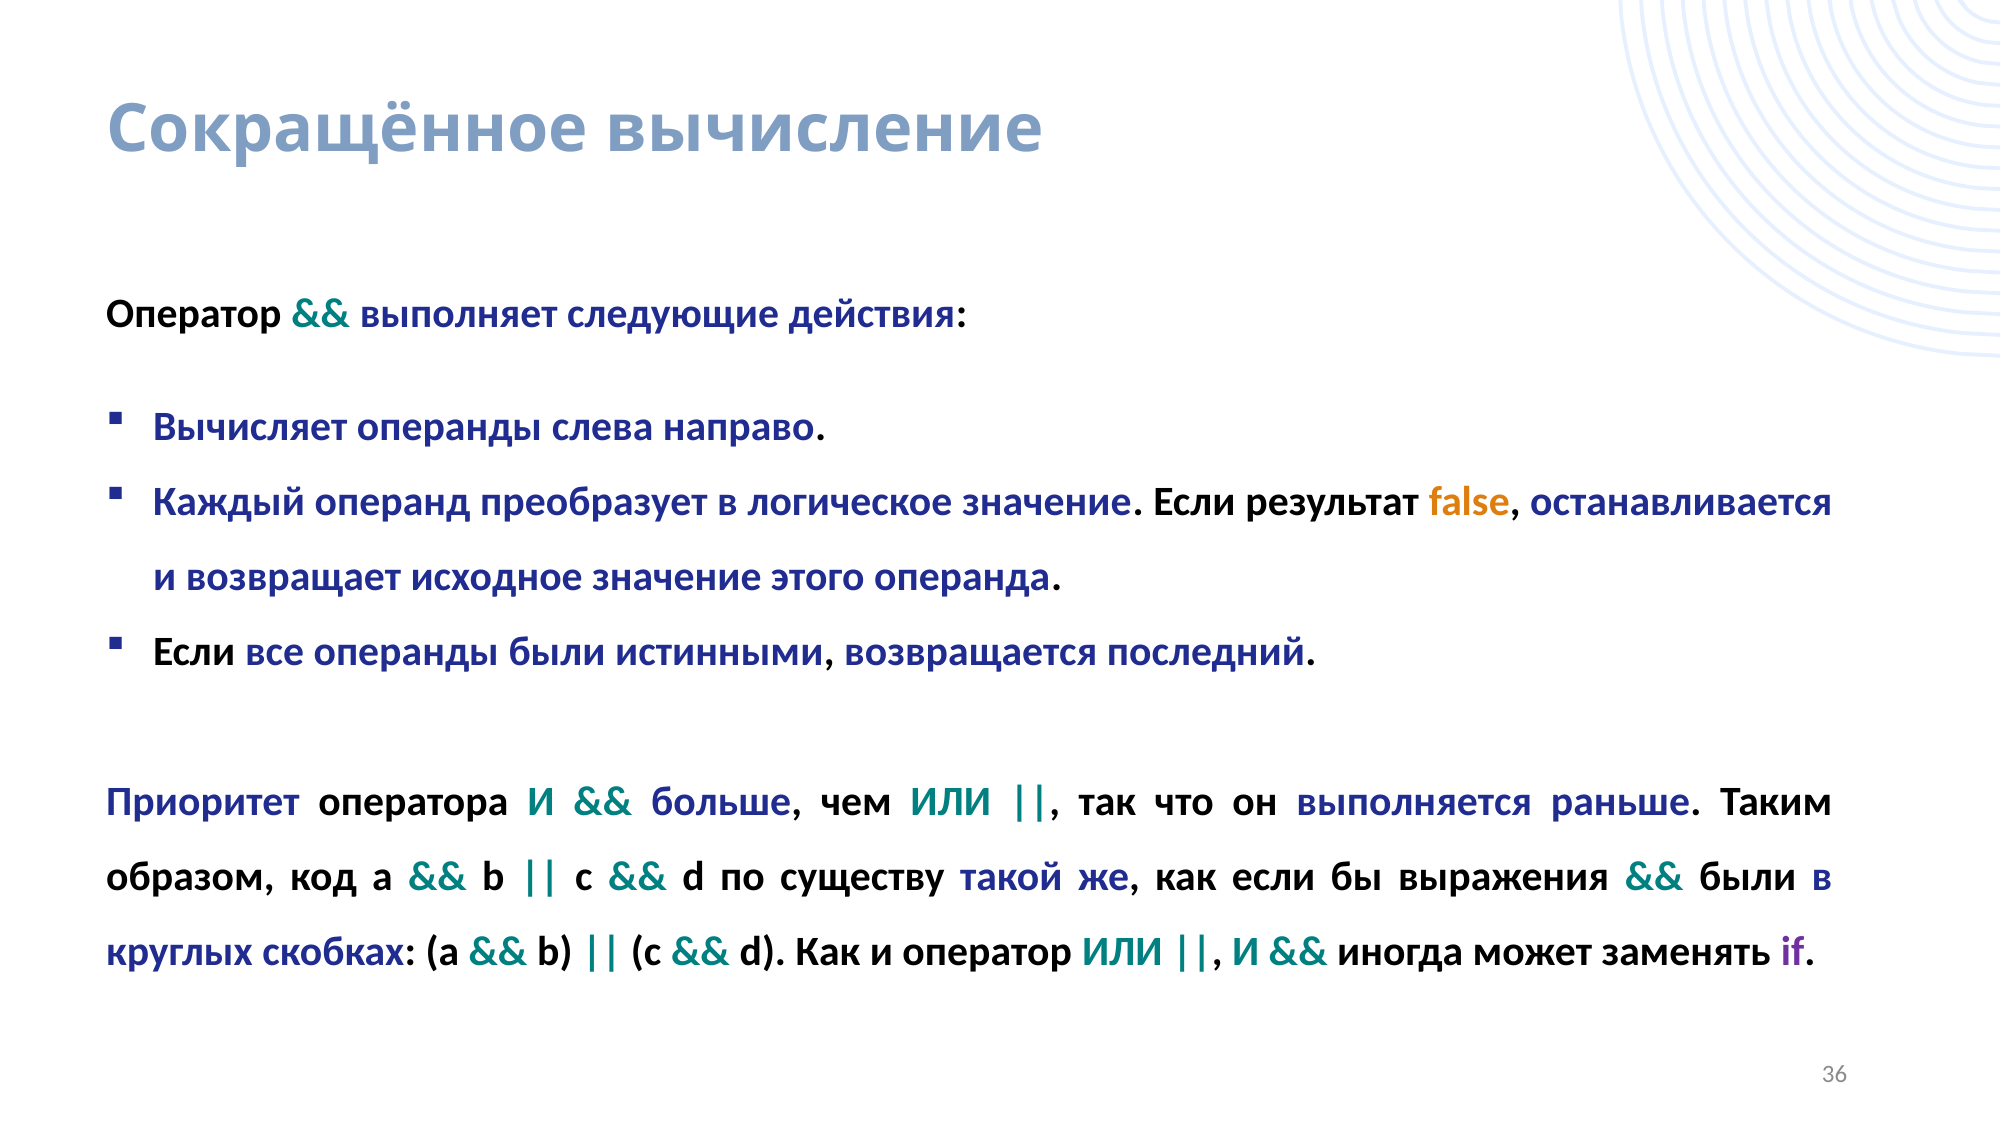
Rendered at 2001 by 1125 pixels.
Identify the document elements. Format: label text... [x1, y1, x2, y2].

title Сокращённое вычисление [91, 79, 1817, 170]
text_box Оператор && выполняет следующие действия: Вычисляет операнды слева направо. Каждый операнд преобразует в логическое значение. Если результат false, останавливается и возвращает исходное значение этого операнда. Если все операнды были истинными, возвращается последний. Приоритет оператора И && больше, чем ИЛИ ||, так что он выполняется раньше. Таким образом, код a && b || c && d по существу такой же, как если бы выражения && были в круглых скобках: (a && b) || (c && d). Как и оператор ИЛИ ||, И && иногда может заменять if. [91, 253, 1848, 981]
slide_number 36 [1412, 1042, 1863, 1103]
